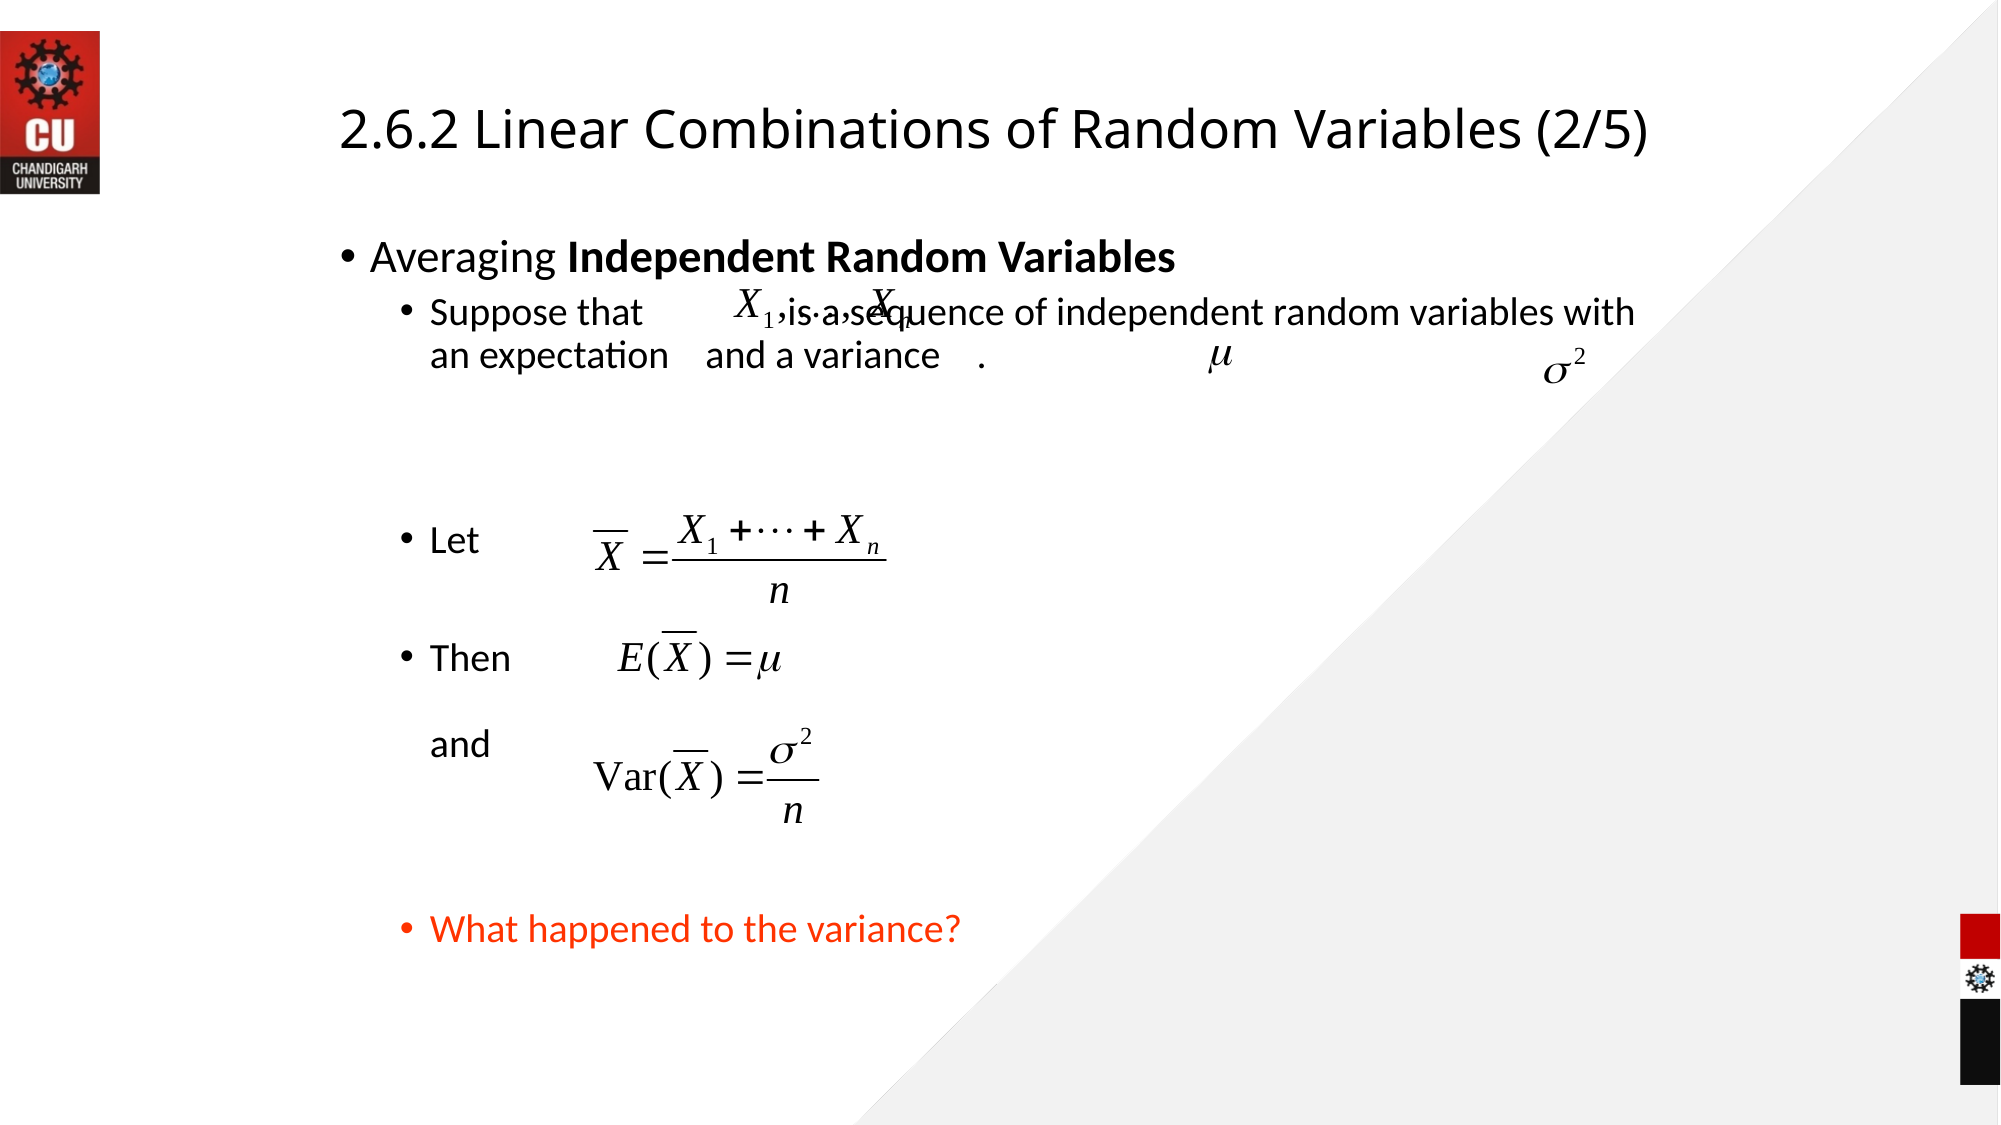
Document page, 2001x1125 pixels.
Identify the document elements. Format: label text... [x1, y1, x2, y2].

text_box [1537, 337, 1594, 394]
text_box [1199, 337, 1243, 384]
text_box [586, 503, 895, 613]
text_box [610, 621, 791, 689]
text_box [586, 716, 828, 834]
list Averaging Independent Random Variables Suppose that is a sequence of independent random variables with an expectation and a variance . Let Then and What happened to the variance? [324, 224, 1675, 968]
picture [0, 0, 2001, 1125]
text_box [724, 274, 920, 339]
title 2.6.2 Linear Combinations of Random Variables (2/5) [324, 66, 1675, 197]
